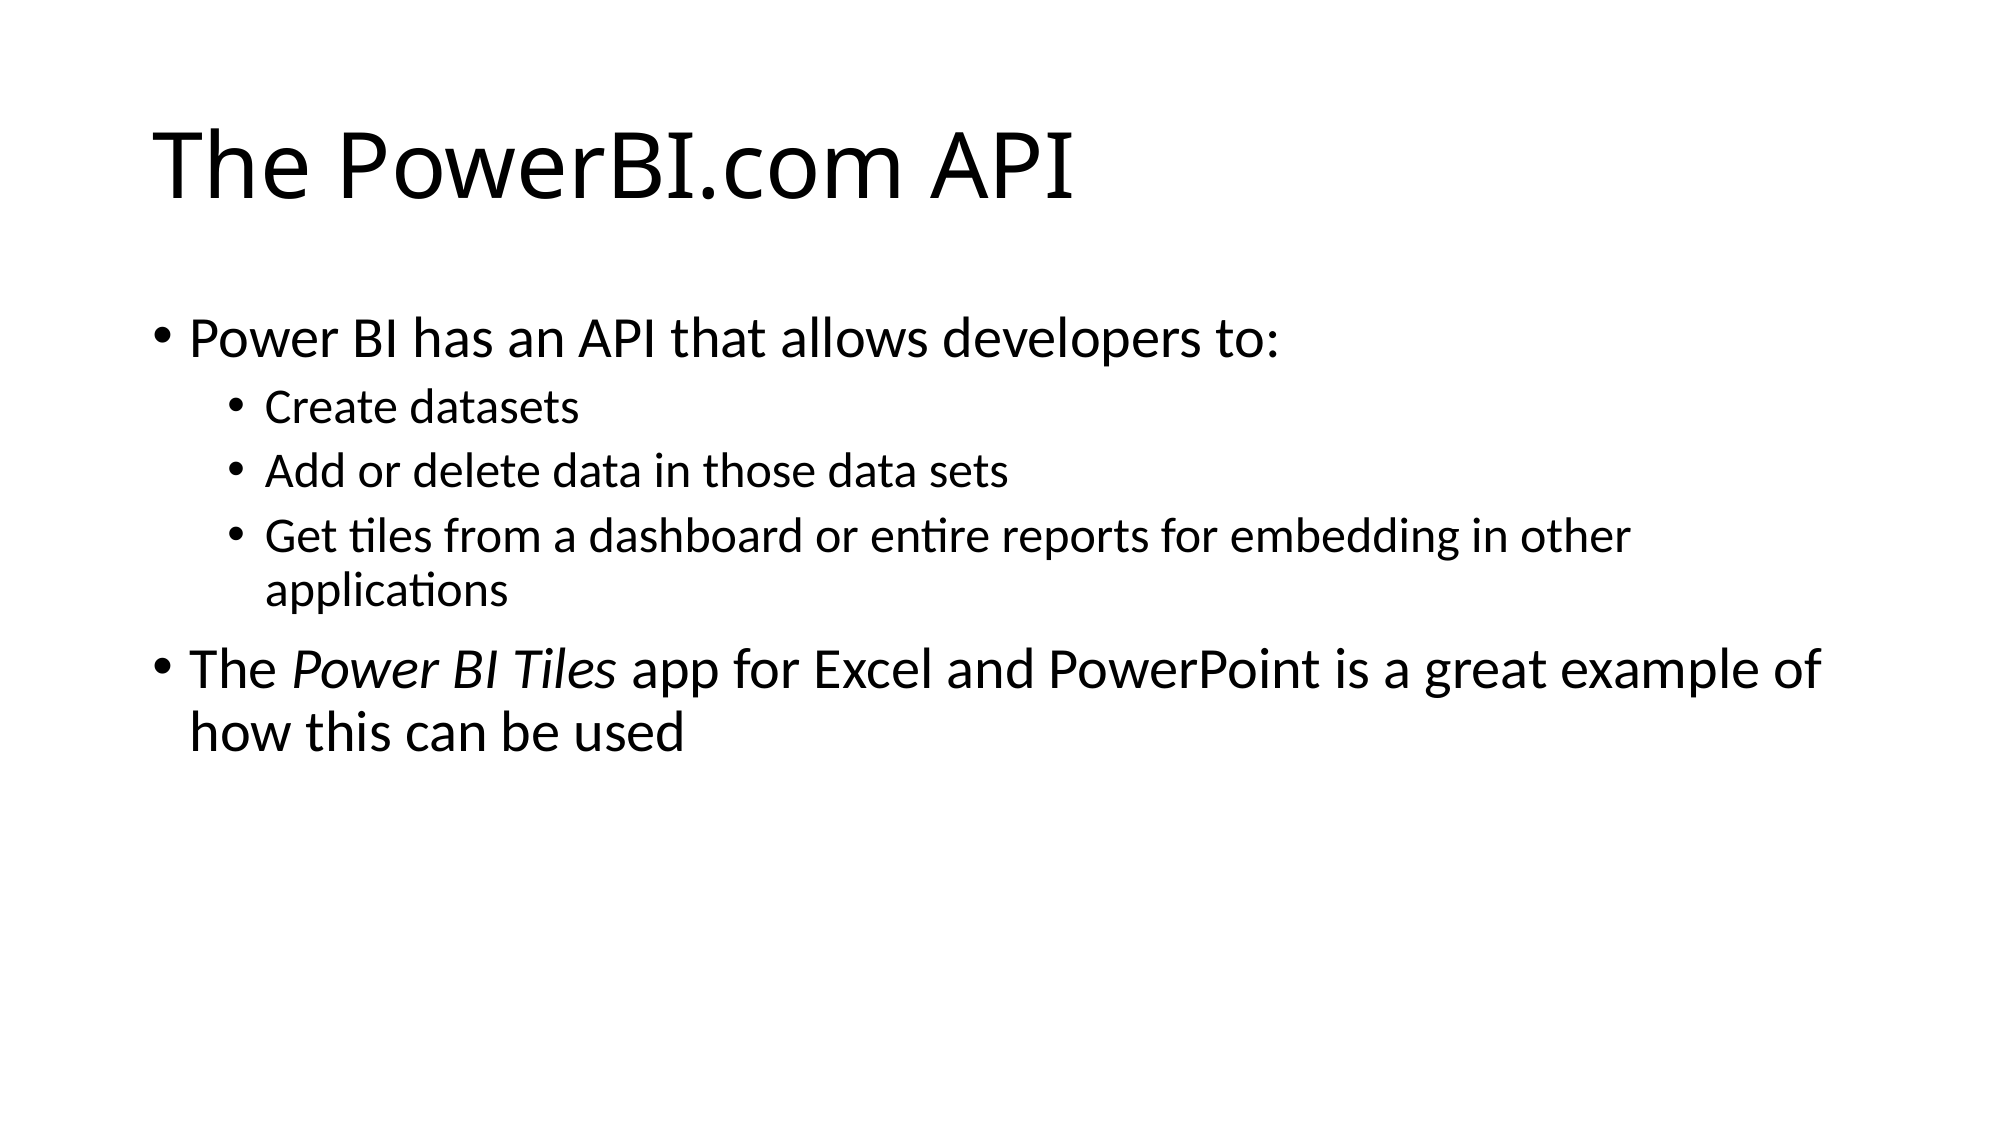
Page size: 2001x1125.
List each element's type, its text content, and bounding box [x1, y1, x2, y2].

list Power BI has an API that allows developers to: Create datasets Add or delete data in those data sets Get tiles from a dashboard or entire reports for embedding in other applications The Power BI Tiles app for Excel and PowerPoint is a great example of how this can be used [137, 299, 1863, 1014]
title The PowerBI.com API [137, 59, 1863, 278]
